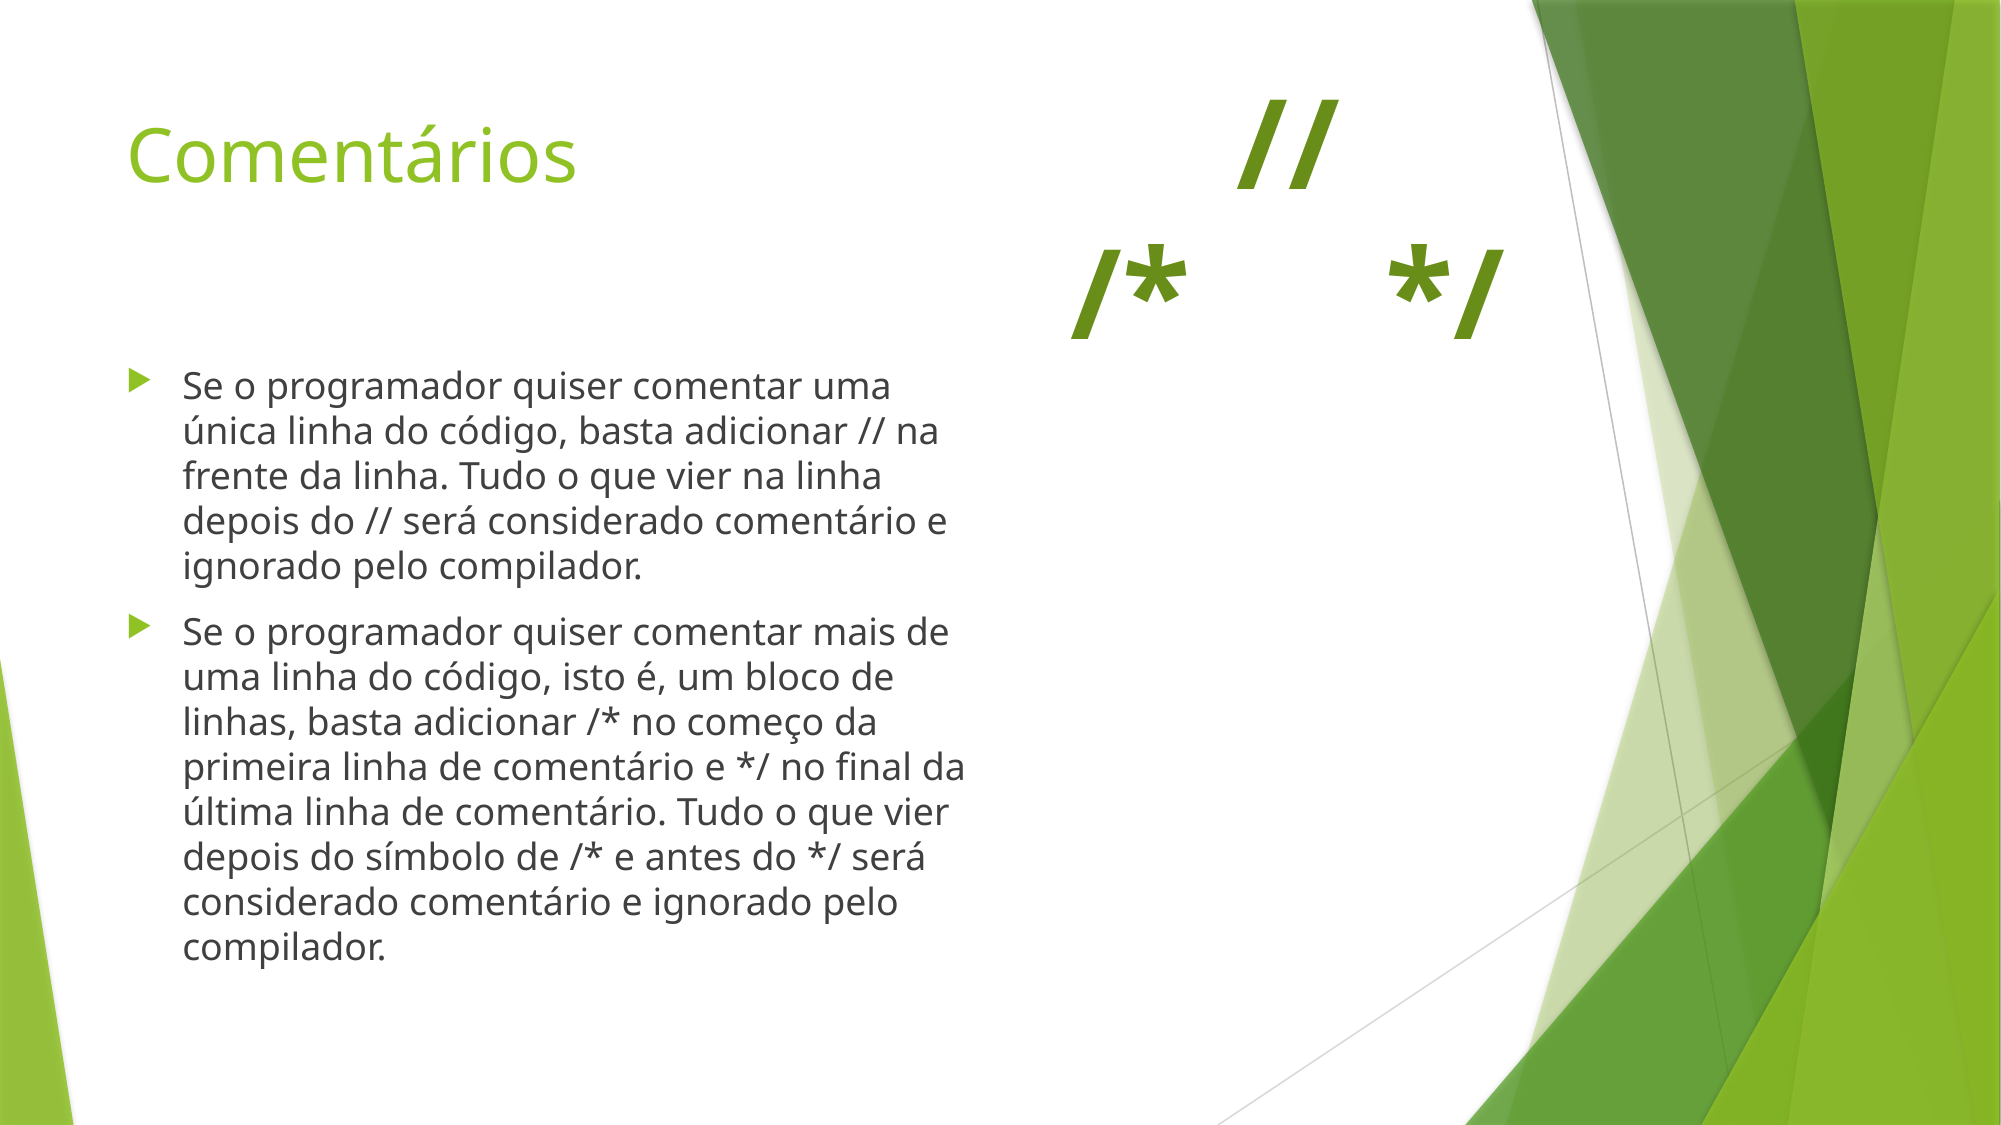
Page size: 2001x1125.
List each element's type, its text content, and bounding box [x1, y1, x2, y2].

list Se o programador quiser comentar uma única linha do código, basta adicionar // na frente da linha. Tudo o que vier na linha depois do // será considerado comentário e ignorado pelo compilador. Se o programador quiser comentar mais de uma linha do código, isto é, um bloco de linhas, basta adicionar /* no começo da primeira linha de comentário e */ no final da última linha de comentário. Tudo o que vier depois do símbolo de /* e antes do */ será considerado comentário e ignorado pelo compilador. [111, 354, 986, 992]
title Comentários [111, 99, 1055, 317]
text_box // /* */ [1055, 57, 1521, 373]
